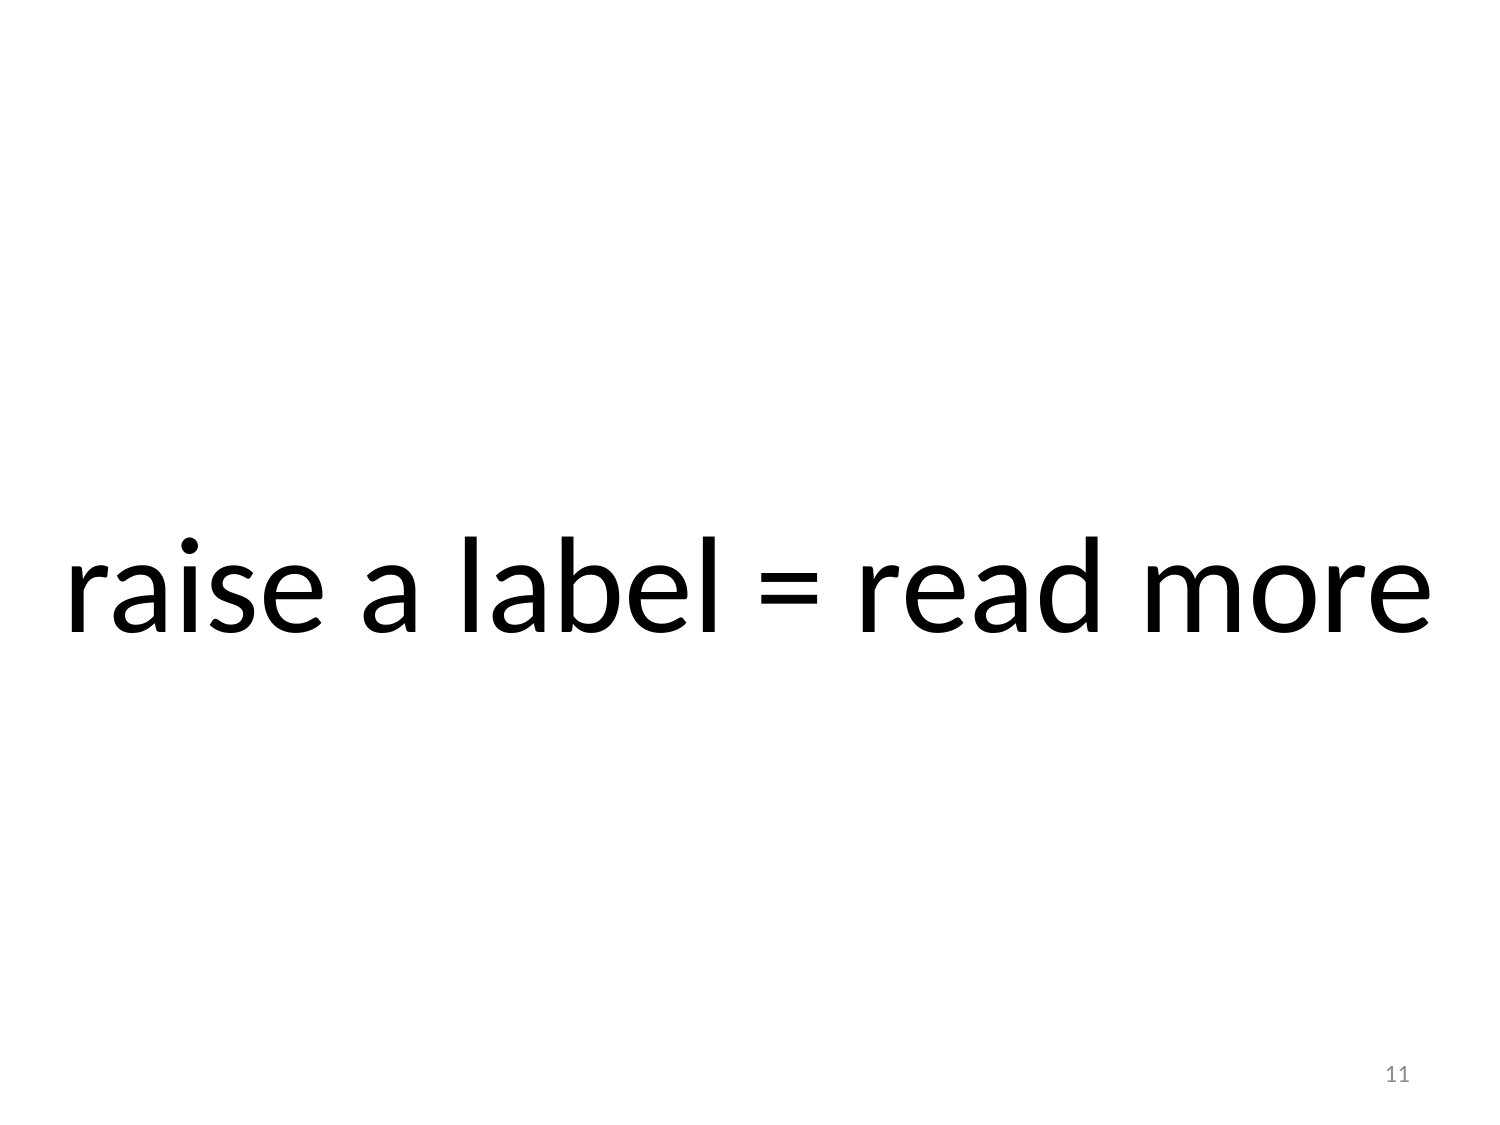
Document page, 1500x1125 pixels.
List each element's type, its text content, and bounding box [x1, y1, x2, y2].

slide_number 11 [1074, 1042, 1425, 1103]
list raise a label = read more [0, 487, 1500, 713]
